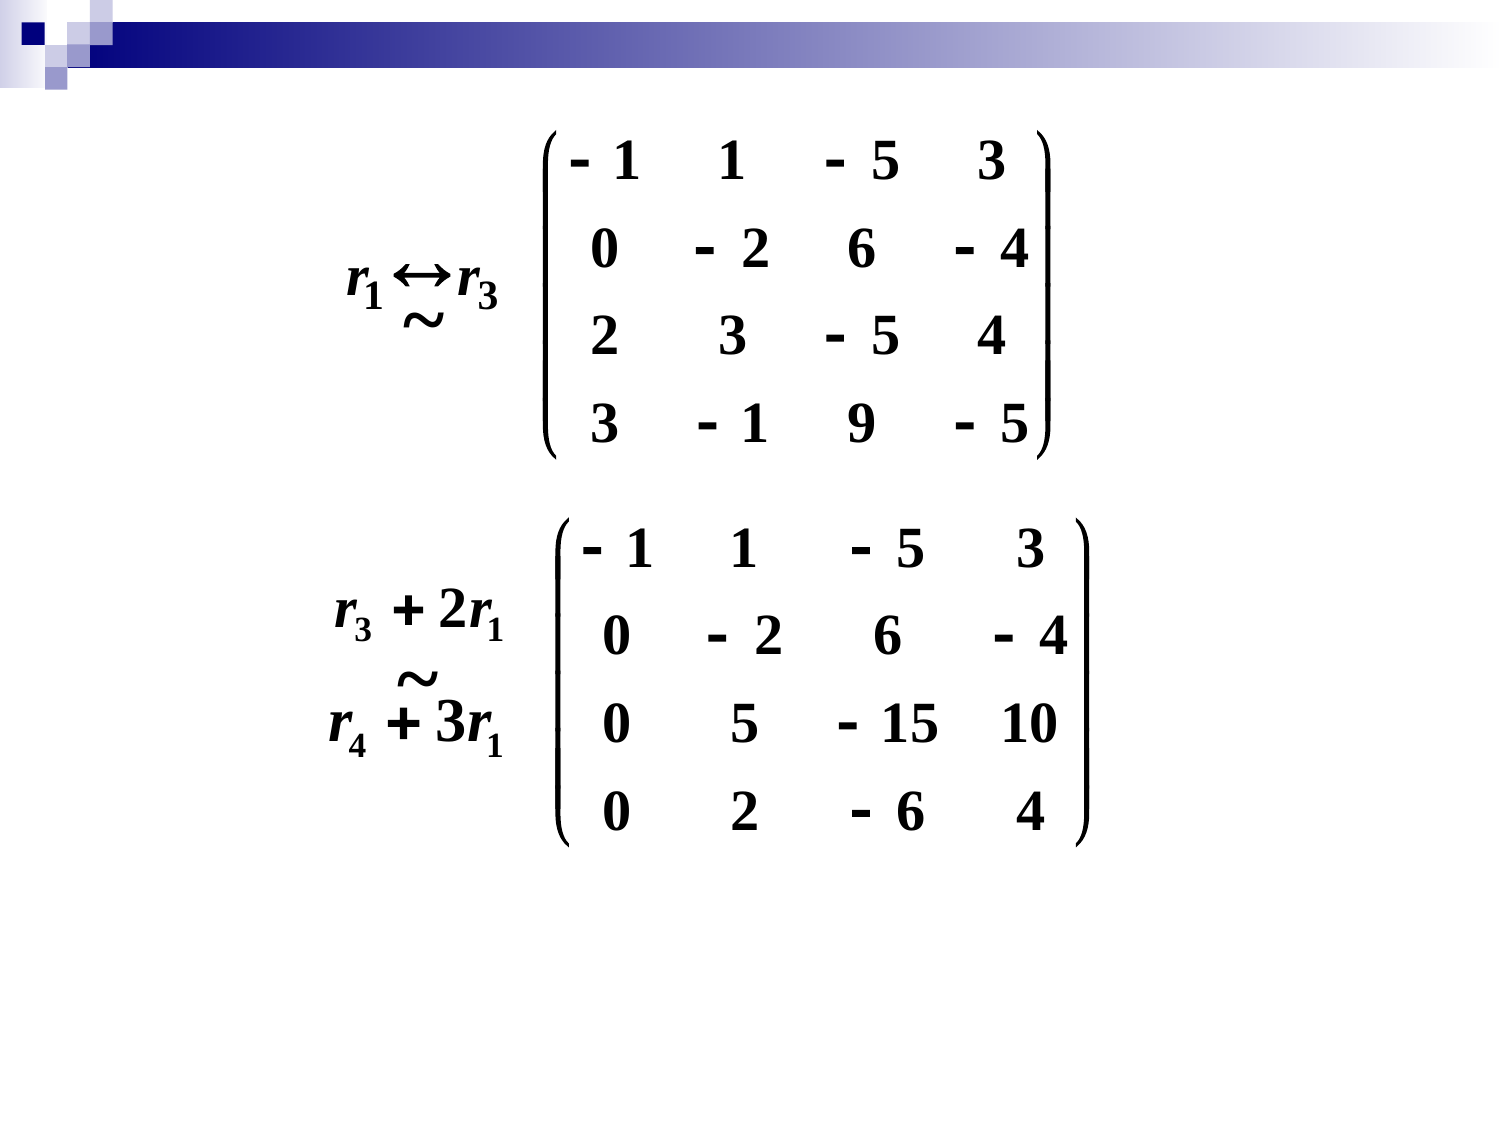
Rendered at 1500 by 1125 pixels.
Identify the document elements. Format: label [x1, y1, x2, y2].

text_box [342, 126, 1063, 463]
text_box [549, 514, 1101, 851]
text_box [324, 576, 507, 763]
